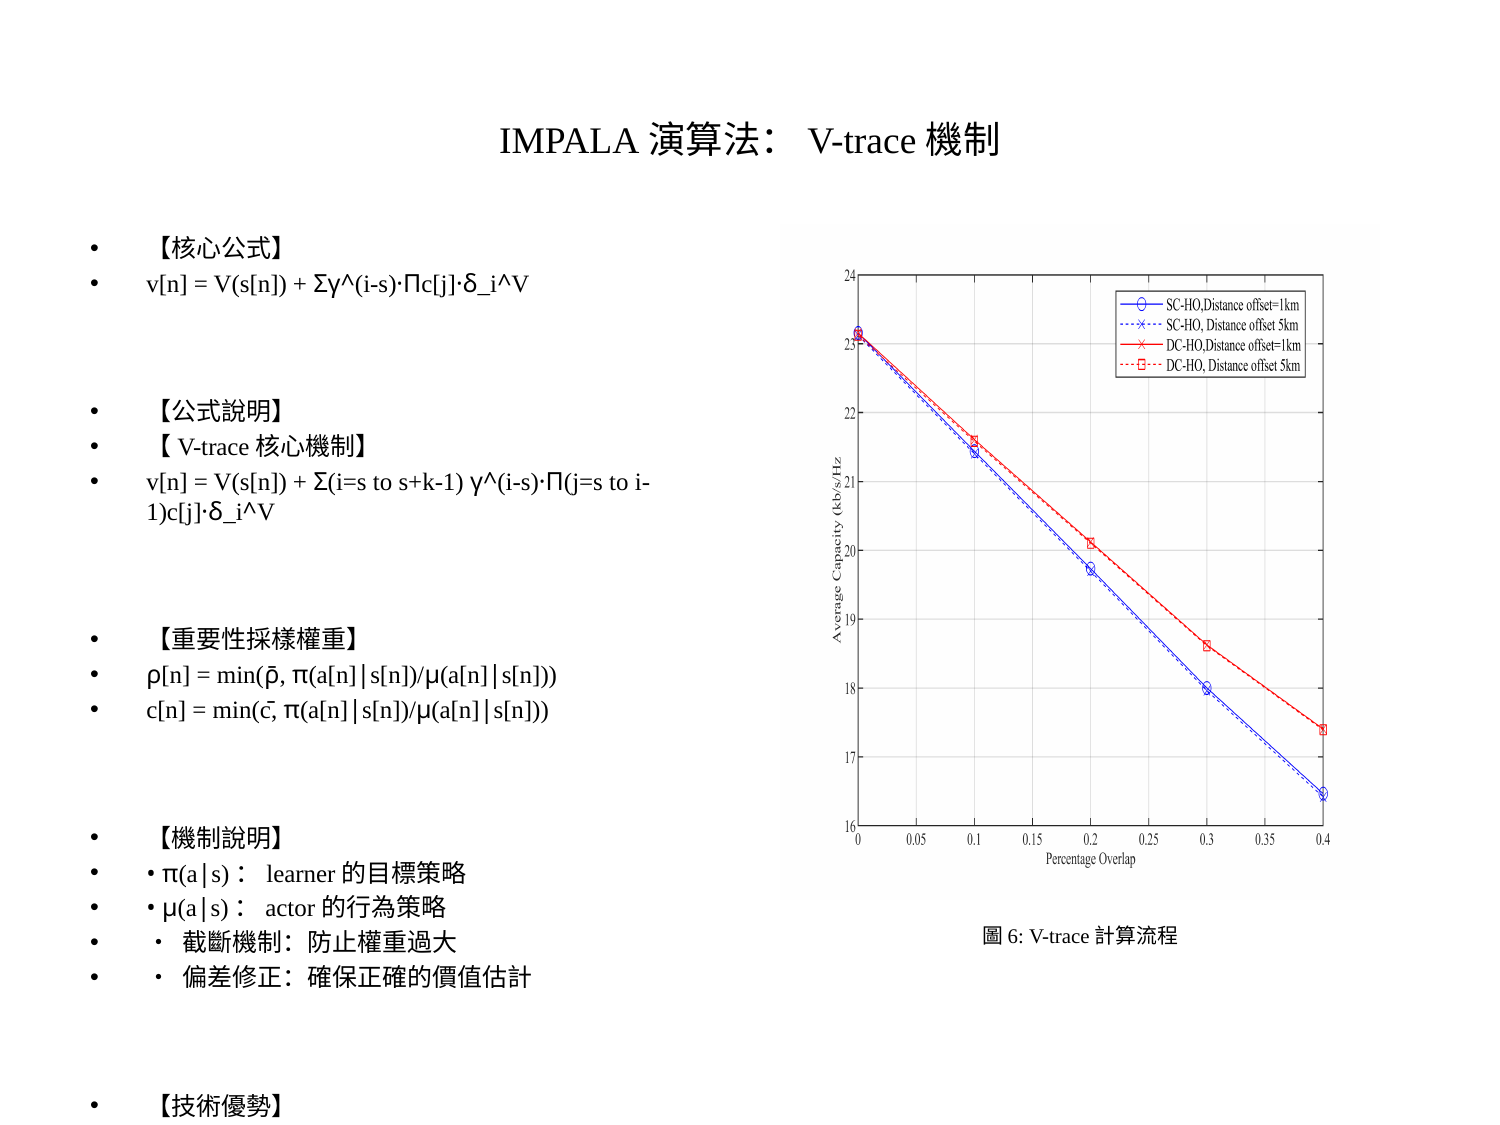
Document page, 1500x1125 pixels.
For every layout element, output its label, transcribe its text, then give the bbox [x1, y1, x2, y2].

list 【核心公式】 v[n] = V(s[n]) + Σγ^(i-s)·Πc[j]·δ_i^V 【公式說明】 【V-trace核心機制】 v[n] = V(s[n]) + Σ(i=s to s+k-1) γ^(i-s)·Π(j=s to i-1)c[j]·δ_i^V 【重要性採樣權重】 ρ[n] = min(ρ̄, π(a[n]|s[n])/μ(a[n]|s[n])) c[n] = min(c̄, π(a[n]|s[n])/μ(a[n]|s[n])) 【機制說明】 • π(a|s)：learner的目標策略 • μ(a|s)：actor的行為策略 • 截斷機制：防止權重過大 • 偏差修正：確保正確的價值估計 【技術優勢】 • 解決策略滯後問題 • 保證算法收斂性 • 提高樣本利用效率 • 穩定訓練過程 【變數定義】 [75, 224, 750, 975]
title IMPALA演算法：V-trace機制 [75, 45, 1425, 233]
picture [779, 224, 1381, 901]
text_box 圖6: V-trace計算流程 [967, 915, 1193, 955]
